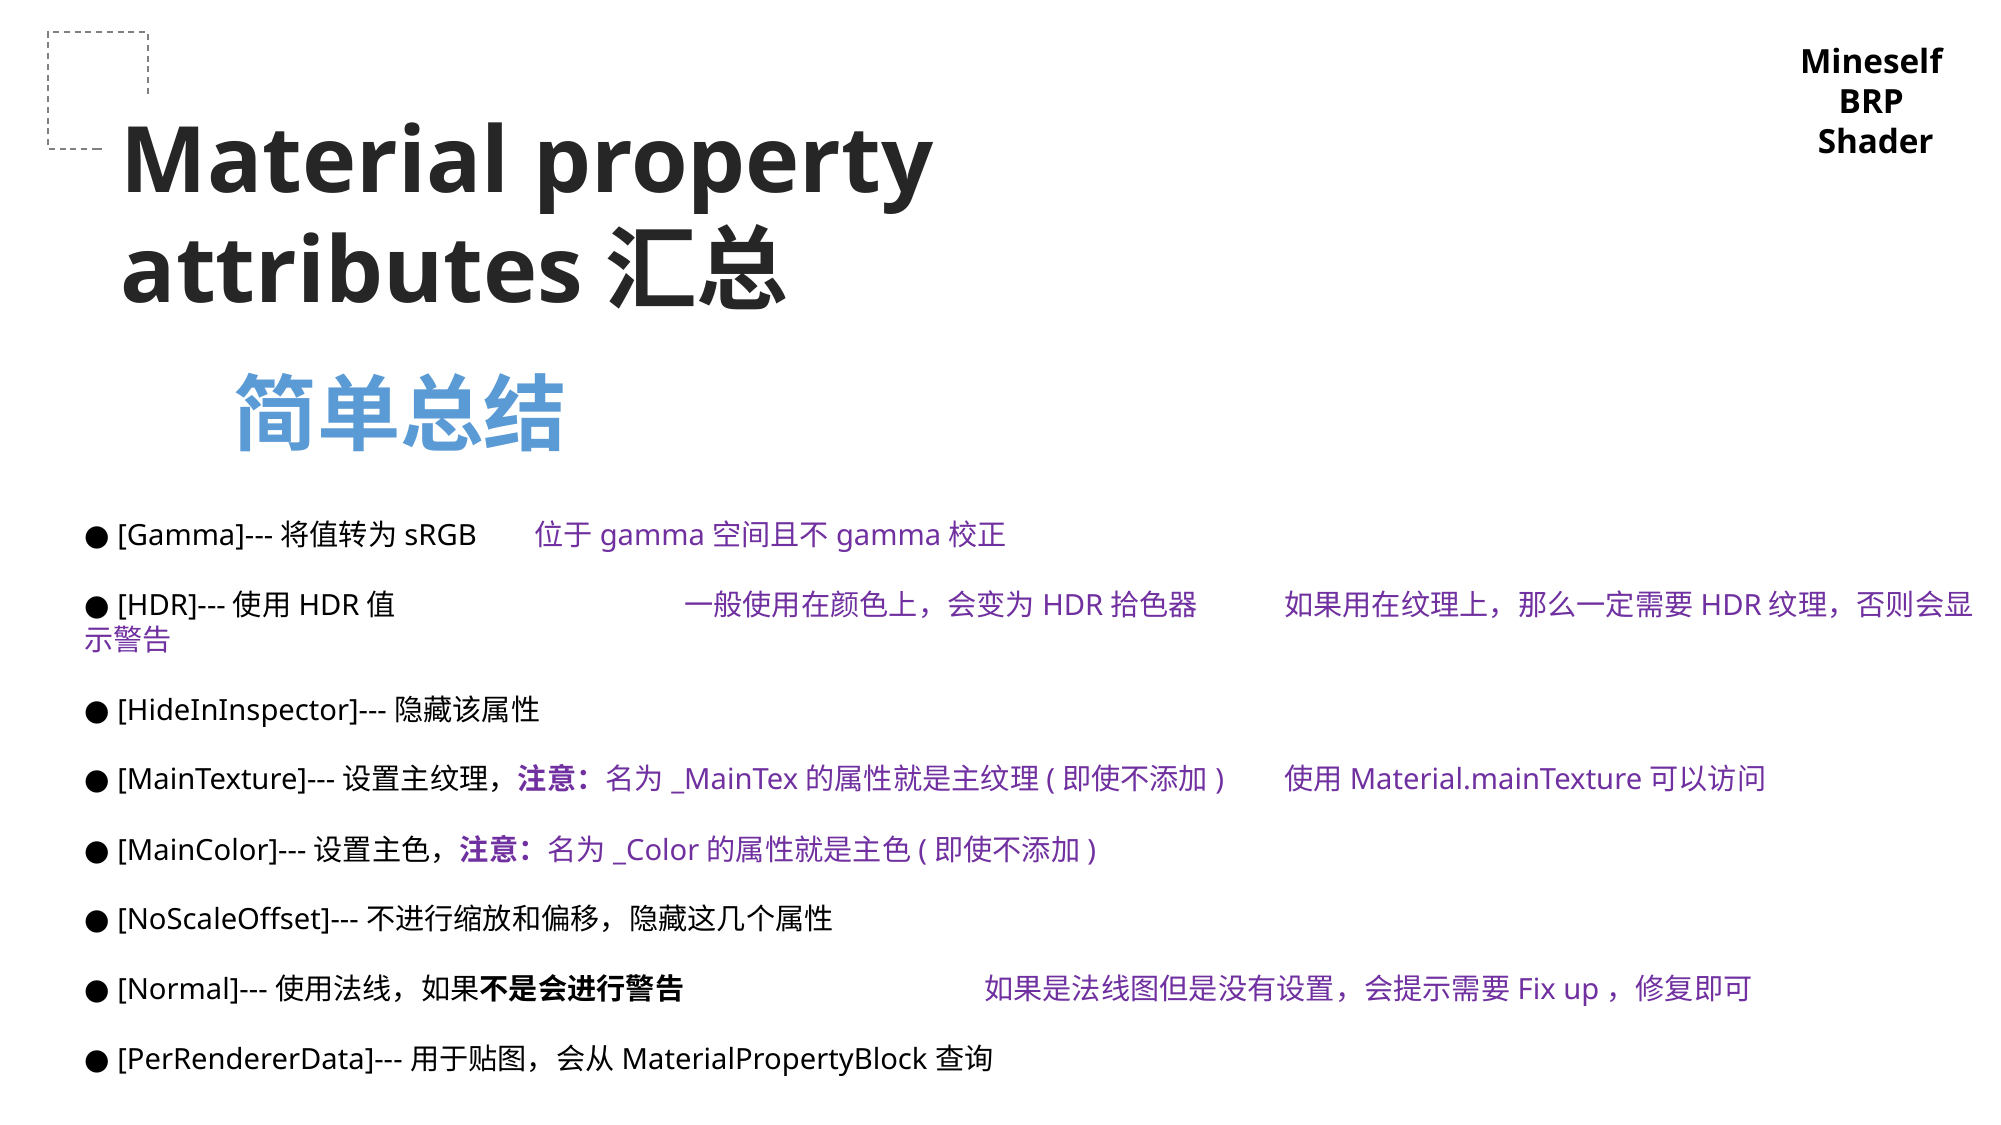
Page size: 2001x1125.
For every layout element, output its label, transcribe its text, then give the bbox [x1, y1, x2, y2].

text_box ● [Gamma]---将值转为sRGB 位于gamma空间且不gamma校正 ● [HDR]---使用HDR值 一般使用在颜色上，会变为HDR拾色器 如果用在纹理上，那么一定需要HDR纹理，否则会显示警告 ● [HideInInspector]---隐藏该属性 ● [MainTexture]---设置主纹理，注意：名为_MainTex的属性就是主纹理(即使不添加) 使用Material.mainTexture可以访问 ● [MainColor]---设置主色，注意：名为_Color的属性就是主色(即使不添加) ● [NoScaleOffset]---不进行缩放和偏移，隐藏这几个属性 ● [Normal]---使用法线，如果不是会进行警告 如果是法线图但是没有设置，会提示需要Fix up，修复即可 ● [PerRendererData]---用于贴图，会从MaterialPropertyBlock查询 [84, 516, 2000, 1116]
text_box 简单总结 [233, 360, 855, 461]
text_box [47, 31, 149, 150]
text_box Mineself BRP Shader [1788, 40, 1964, 160]
text_box Material property attributes汇总 [120, 101, 1018, 322]
text_box [103, 96, 196, 173]
